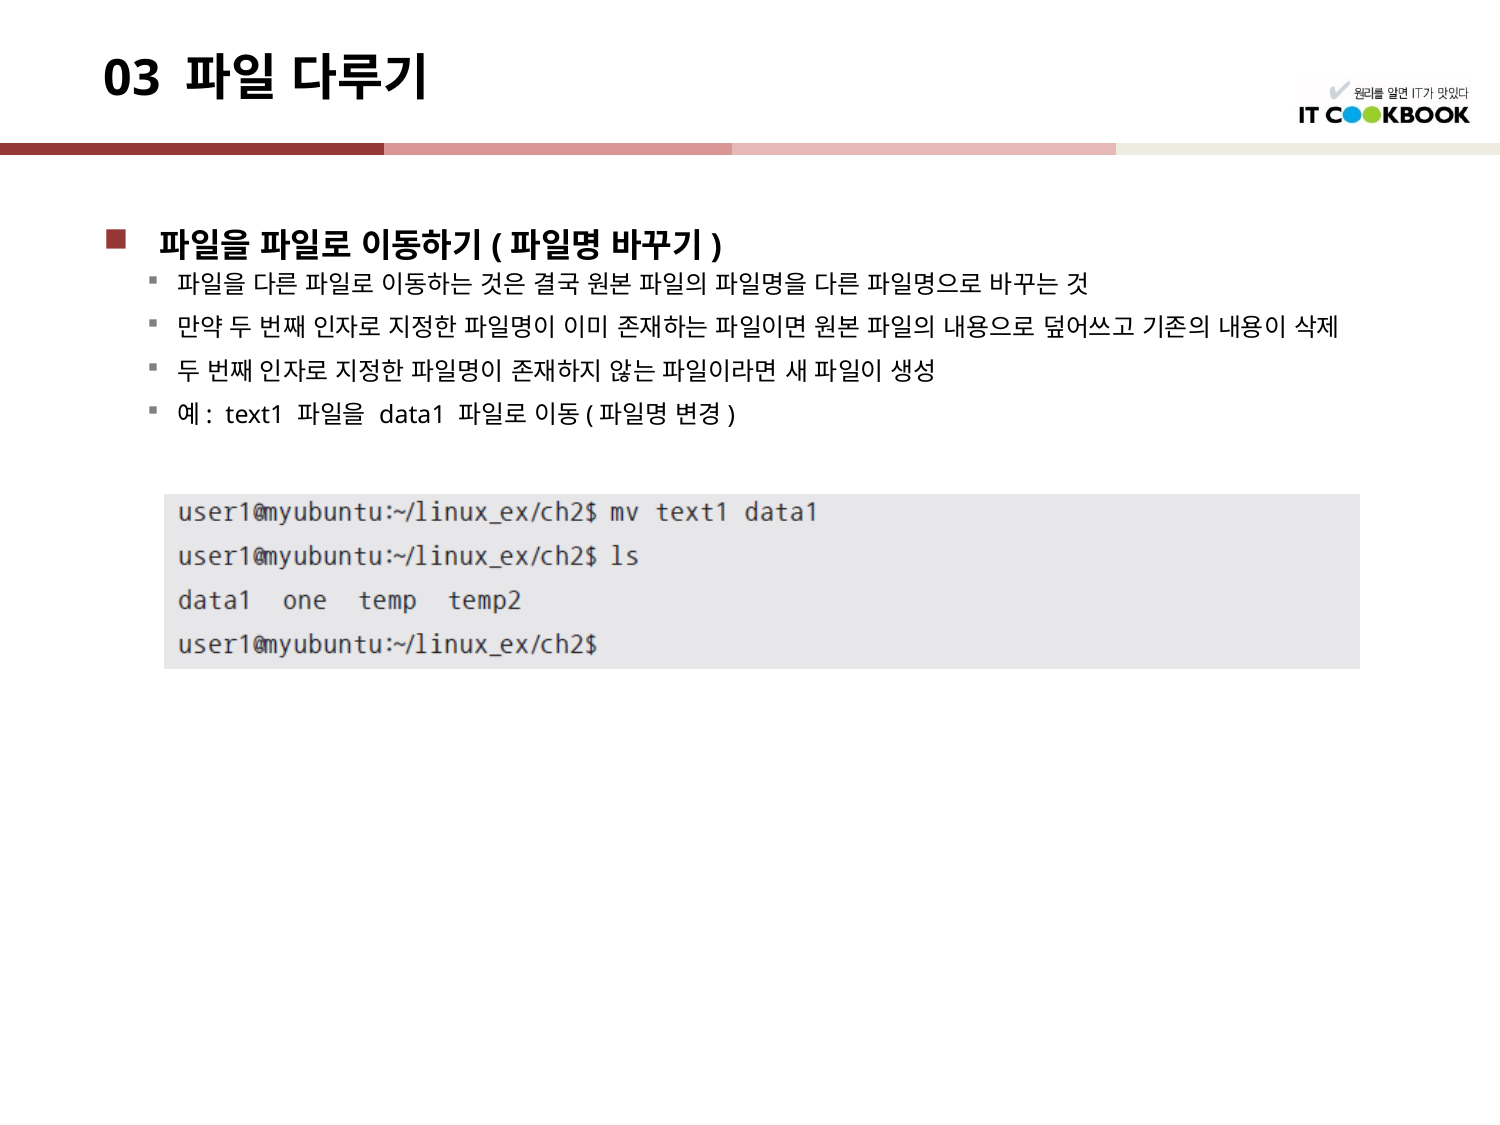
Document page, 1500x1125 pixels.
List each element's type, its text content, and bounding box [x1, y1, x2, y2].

picture [164, 493, 1360, 670]
picture [1295, 78, 1473, 125]
list 파일을 파일로 이동하기(파일명 바꾸기) 파일을 다른 파일로 이동하는 것은 결국 원본 파일의 파일명을 다른 파일명으로 바꾸는 것 만약 두 번째 인자로 지정한 파일명이 이미 존재하는 파일이면 원본 파일의 내용으로 덮어쓰고 기존의 내용이 삭제 두 번째 인자로 지정한 파일명이 존재하지 않는 파일이라면 새 파일이 생성 예: text1 파일을 data1 파일로 이동(파일명 변경) [88, 196, 1436, 1083]
title 03 파일 다루기 [88, 30, 1330, 121]
